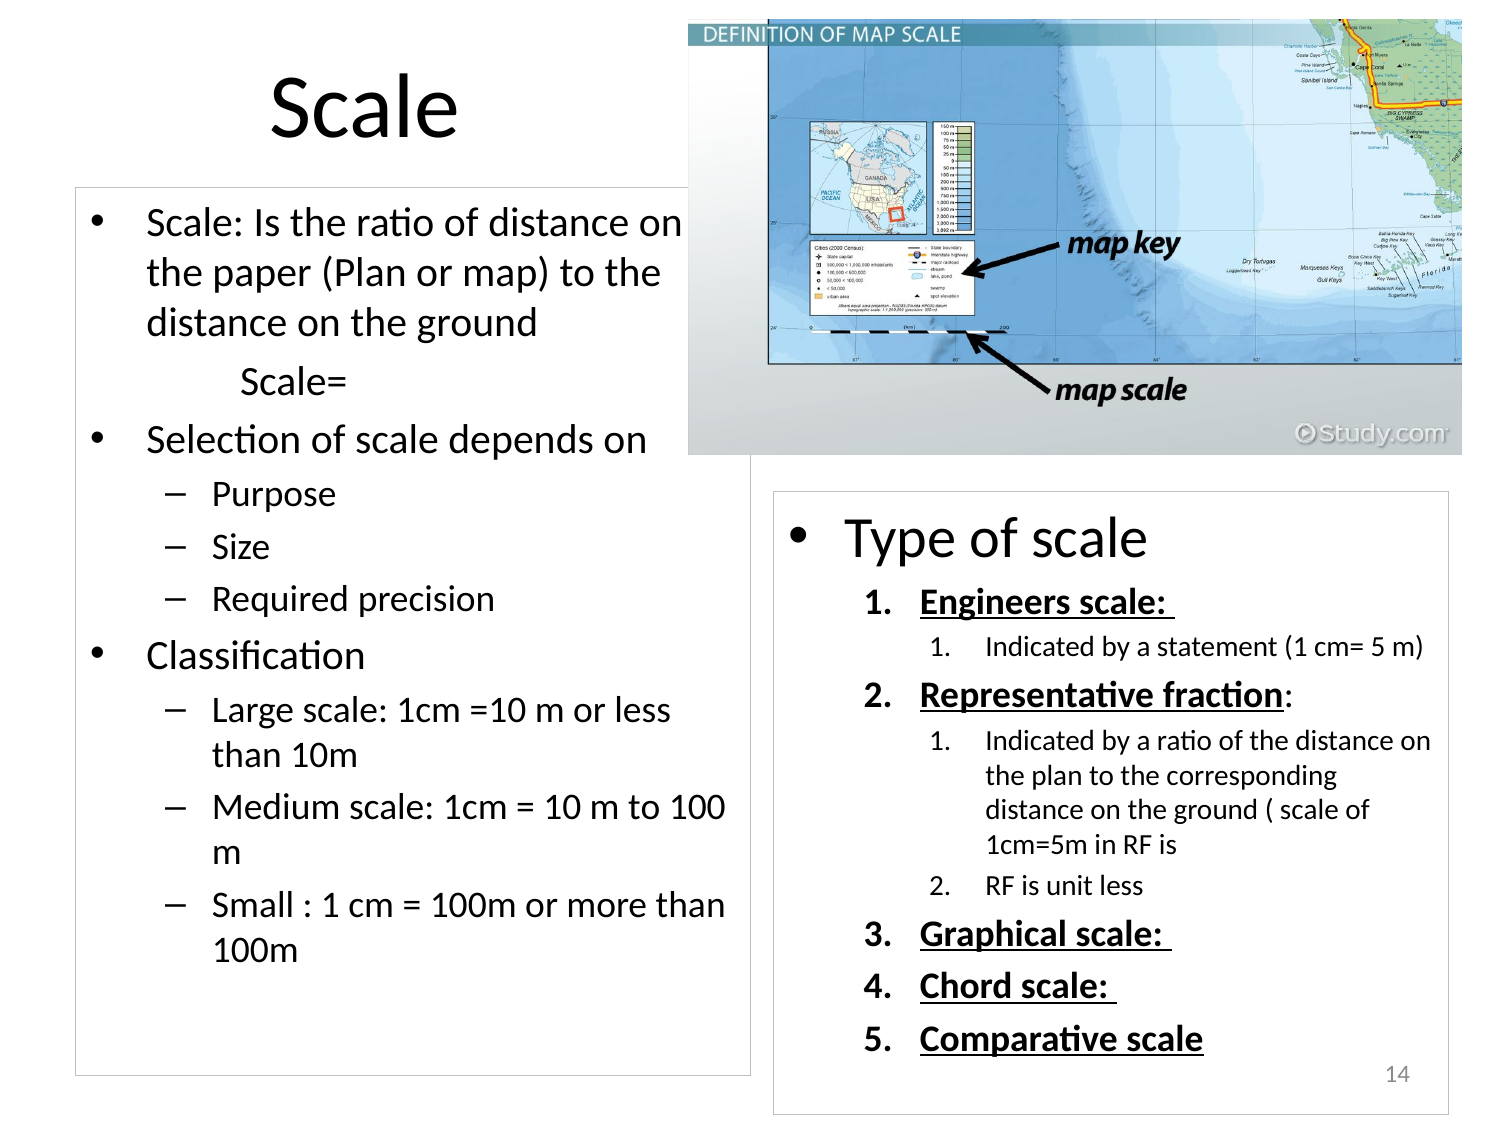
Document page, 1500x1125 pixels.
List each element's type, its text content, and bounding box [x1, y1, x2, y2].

slide_number 14 [1074, 1042, 1425, 1103]
picture [687, 18, 1463, 455]
title Scale [218, 42, 513, 160]
